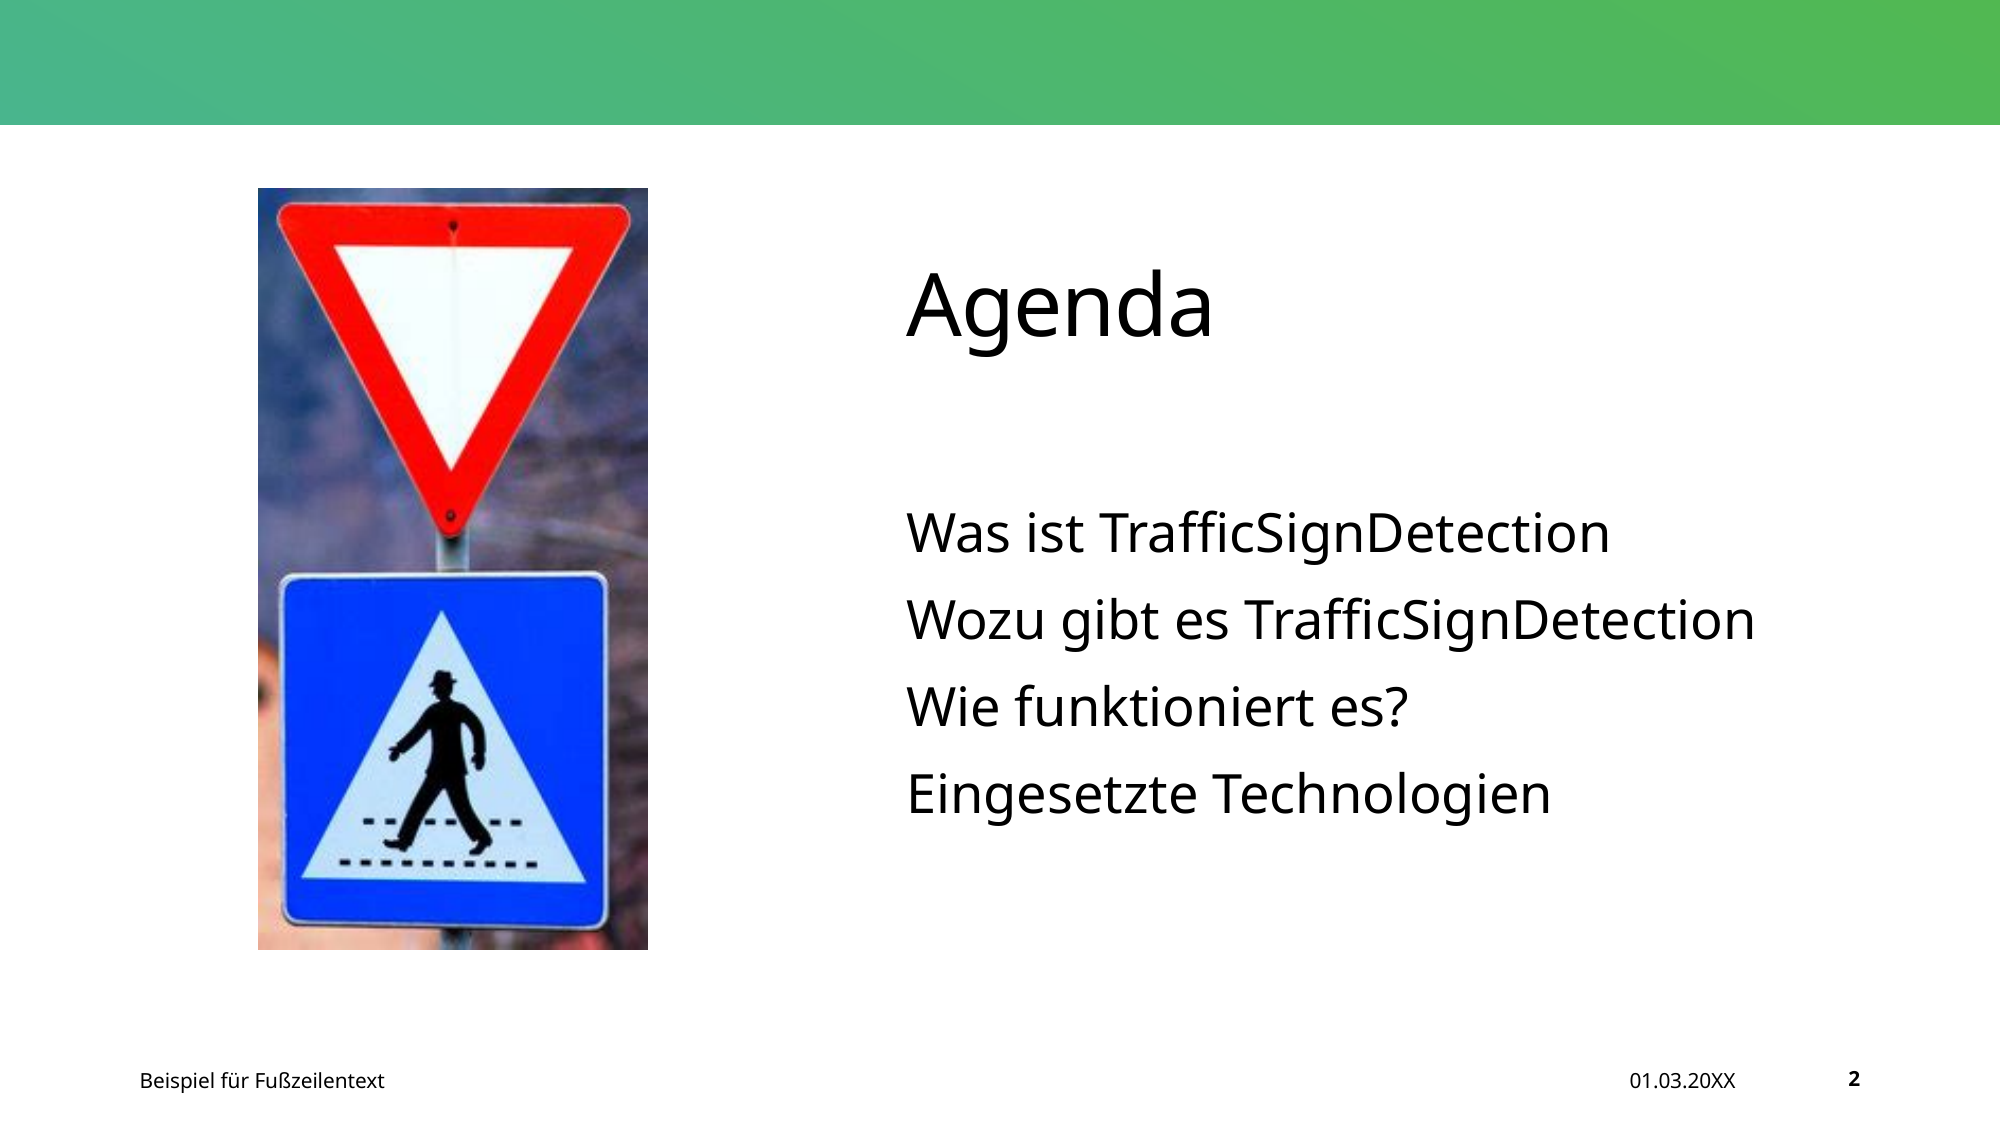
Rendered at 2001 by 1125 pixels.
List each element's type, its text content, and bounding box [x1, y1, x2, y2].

slide_number 2 [1788, 1050, 1875, 1110]
picture [258, 188, 648, 950]
title Agenda [891, 248, 1875, 470]
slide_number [1444, 1050, 1751, 1110]
footer Beispiel für Fußzeilentext [124, 1050, 1125, 1110]
list Was ist TrafficSignDetection Wozu gibt es TrafficSignDetection Wie funktioniert es? Eingesetzte Technologien [891, 487, 1875, 1000]
